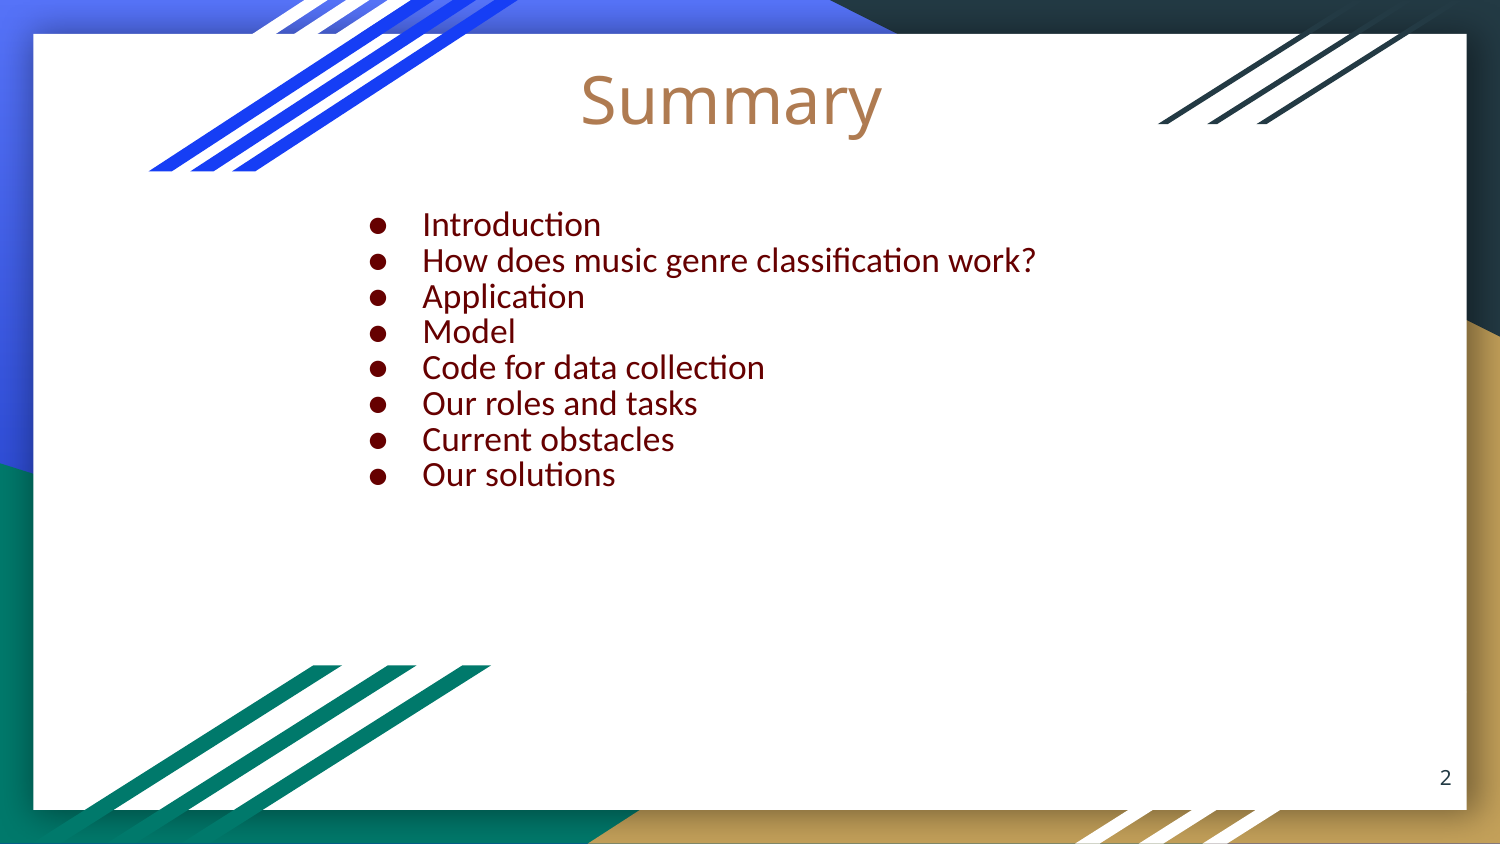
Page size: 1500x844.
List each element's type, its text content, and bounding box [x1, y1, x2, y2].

title Summary [292, 34, 1172, 164]
subtitle Introduction How does music genre classification work? Application Model Code for data collection Our roles and tasks Current obstacles Our solutions [332, 195, 1168, 649]
slide_number ‹#› [1376, 745, 1467, 810]
